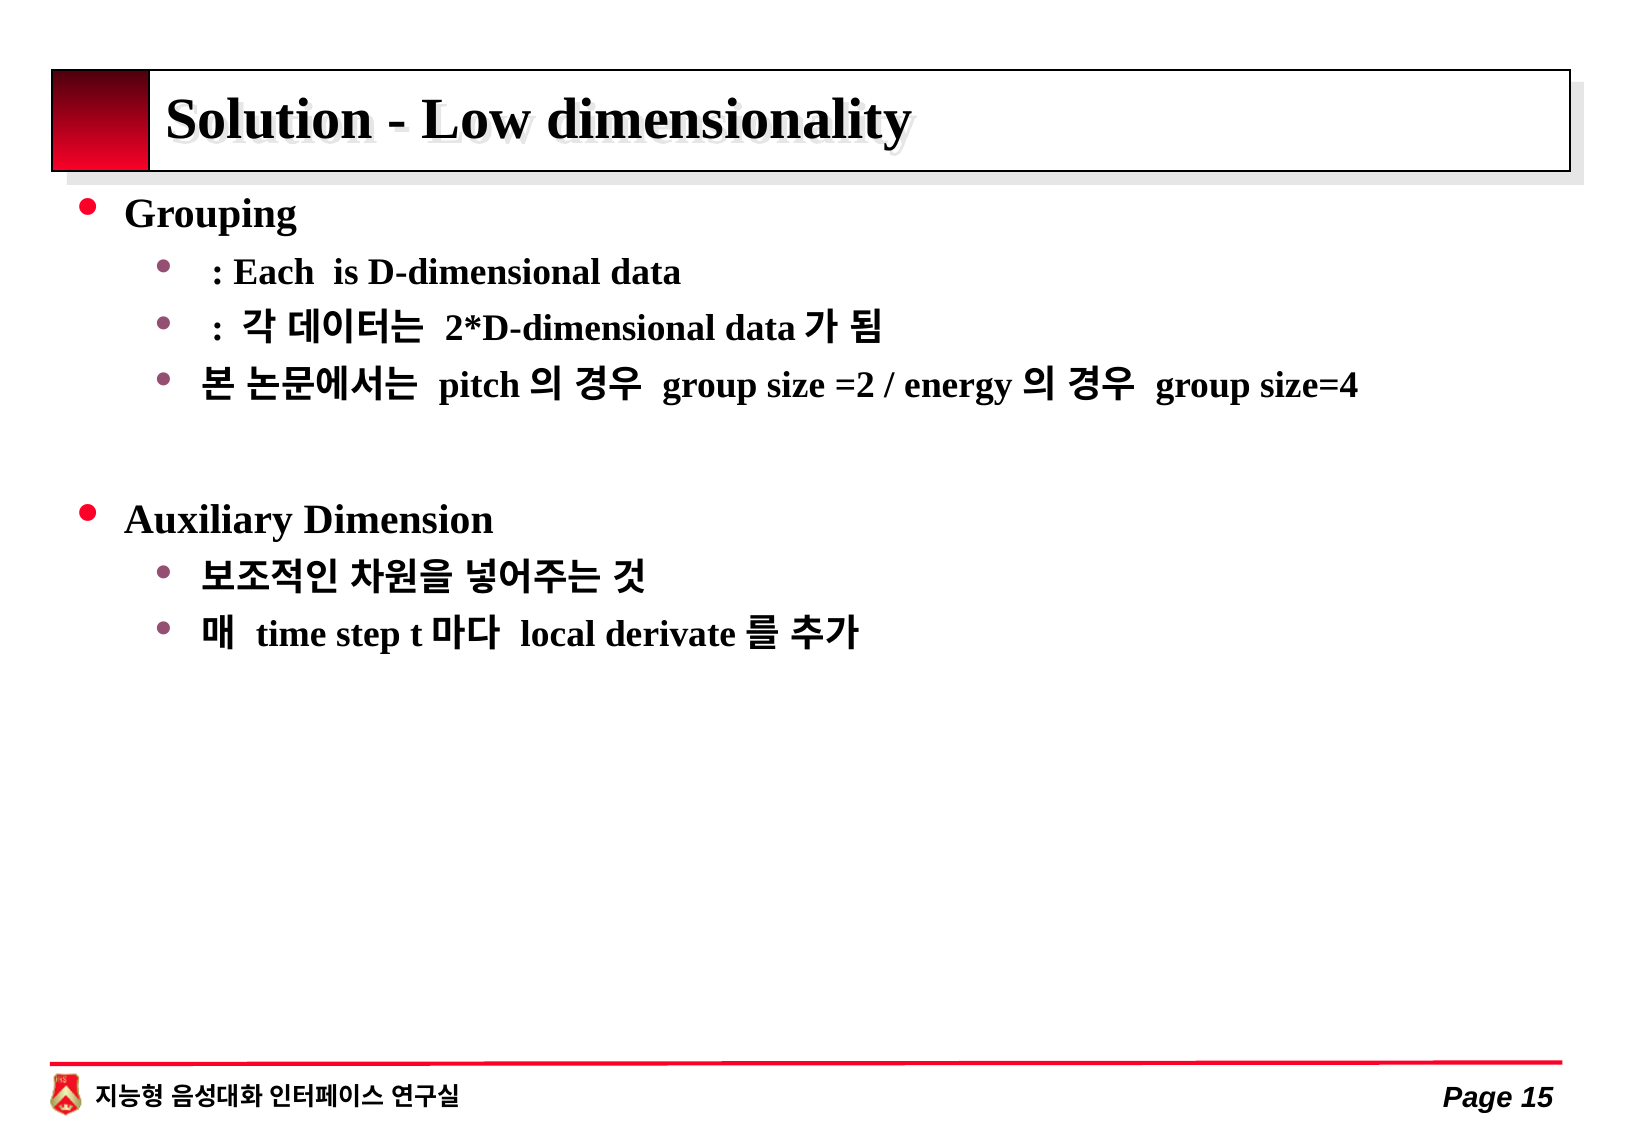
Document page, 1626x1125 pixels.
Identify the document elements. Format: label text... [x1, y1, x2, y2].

slide_number Page 15 [1393, 1070, 1569, 1121]
picture [48, 1068, 86, 1119]
title Solution - Low dimensionality [149, 65, 1576, 179]
